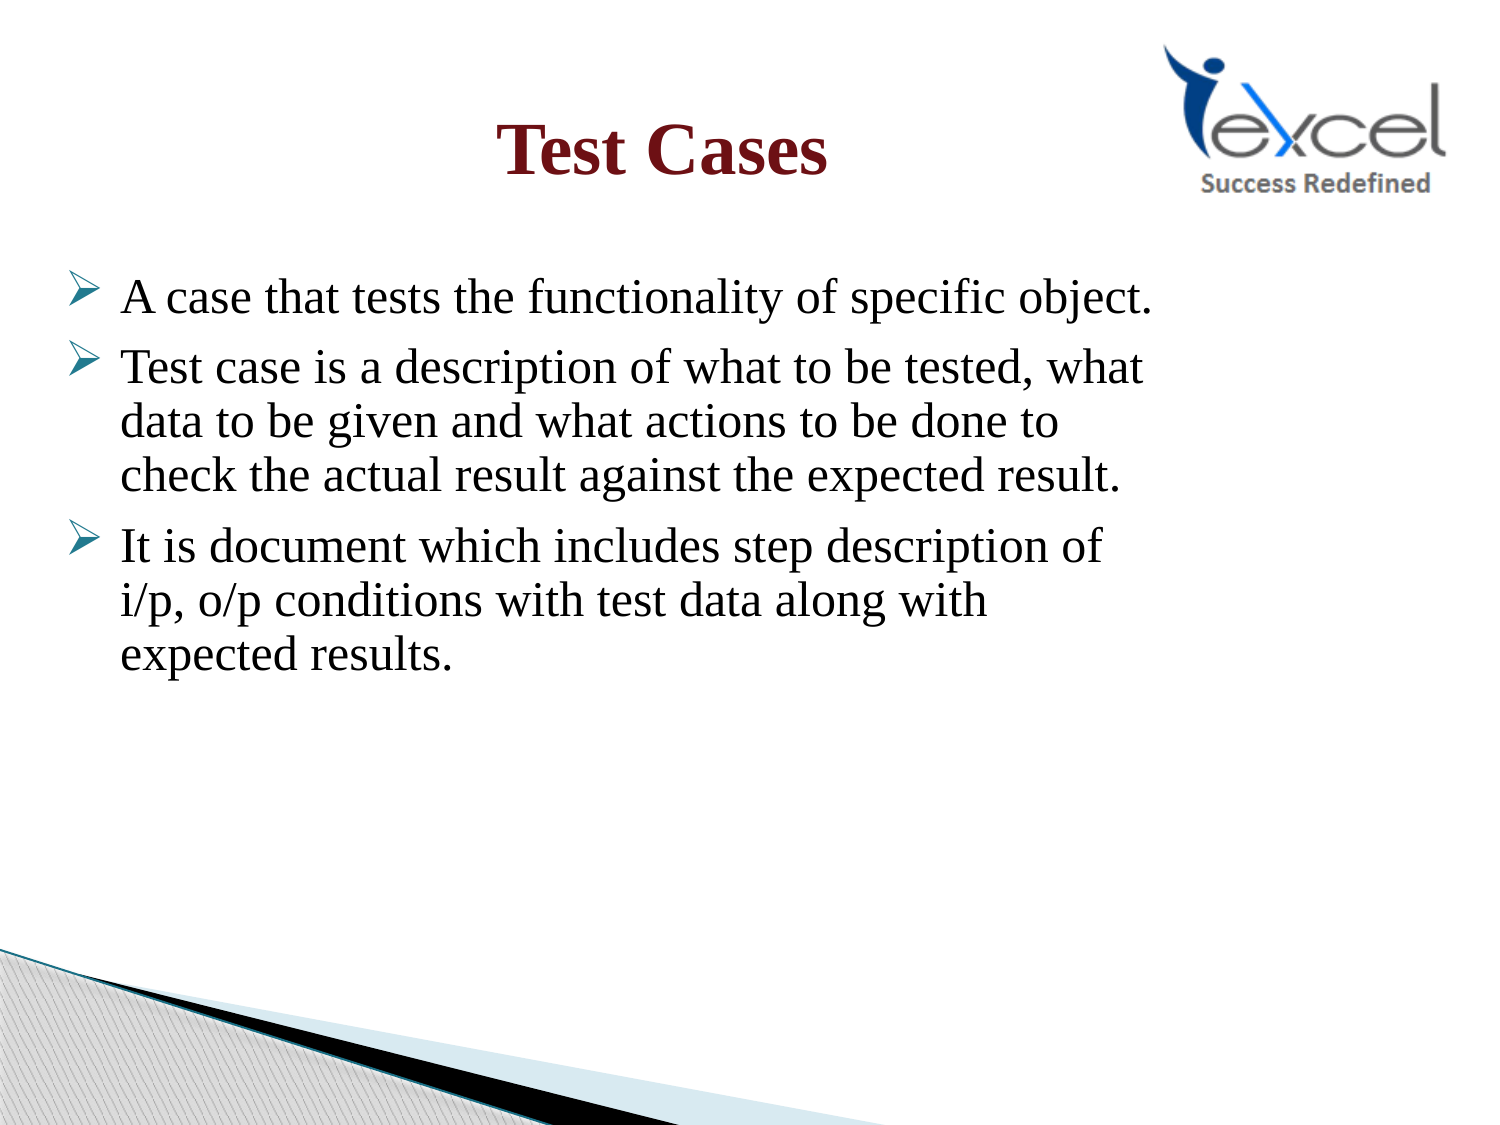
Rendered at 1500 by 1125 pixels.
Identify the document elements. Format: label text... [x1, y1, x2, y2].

text_box Test Cases [137, 52, 1188, 238]
picture [1162, 37, 1452, 204]
text_box A case that tests the functionality of specific object. Test case is a description of what to be tested, what data to be given and what actions to be done to check the actual result against the expected result. It is document which includes step description of i/p, o/p conditions with test data along with expected results. [49, 262, 1188, 1031]
